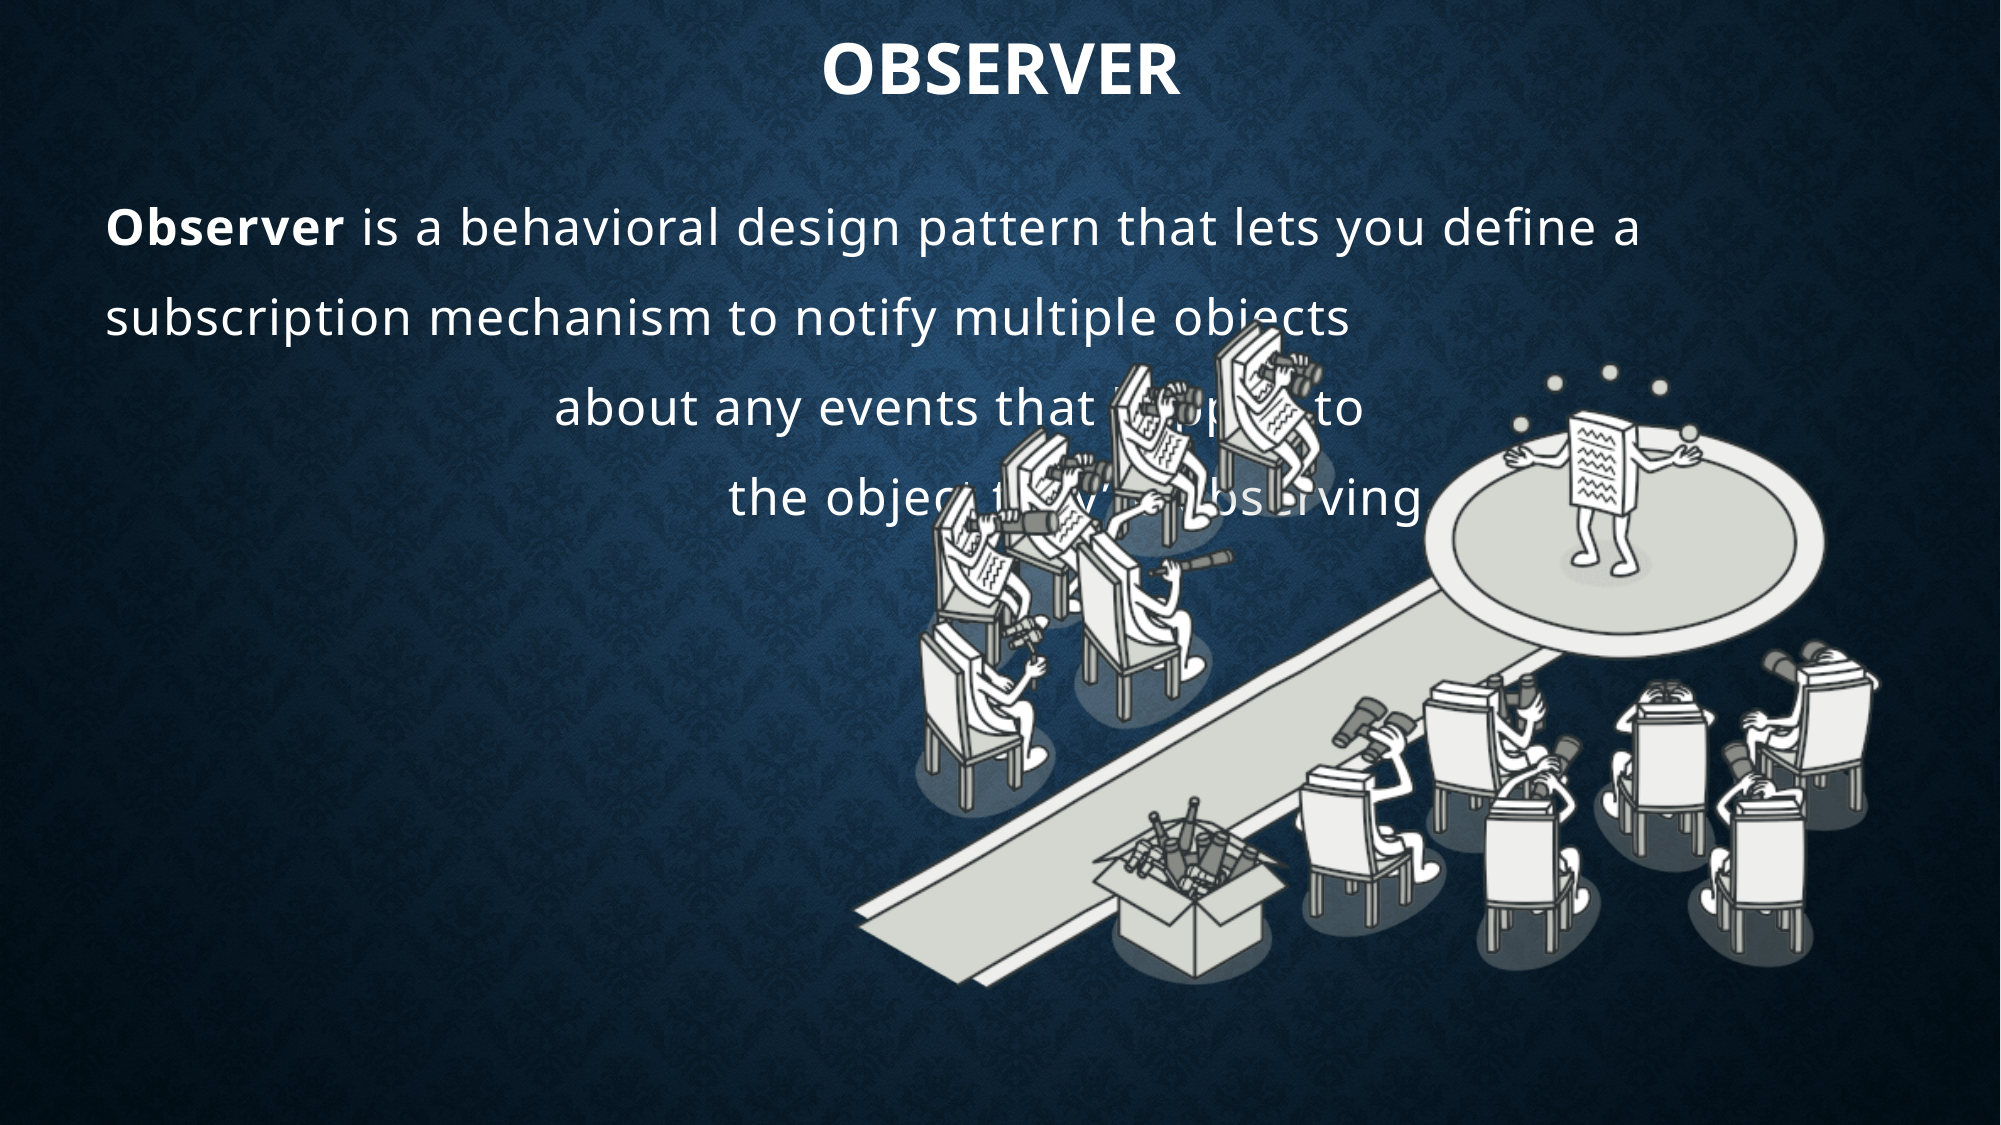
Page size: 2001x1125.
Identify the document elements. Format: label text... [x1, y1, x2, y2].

text_box Observer is a behavioral design pattern that lets you define a subscription mechanism to notify multiple objects about any events that happen to the object they’re observing. [102, 163, 1916, 526]
picture [835, 314, 1917, 991]
text_box Observer [193, 21, 1807, 109]
